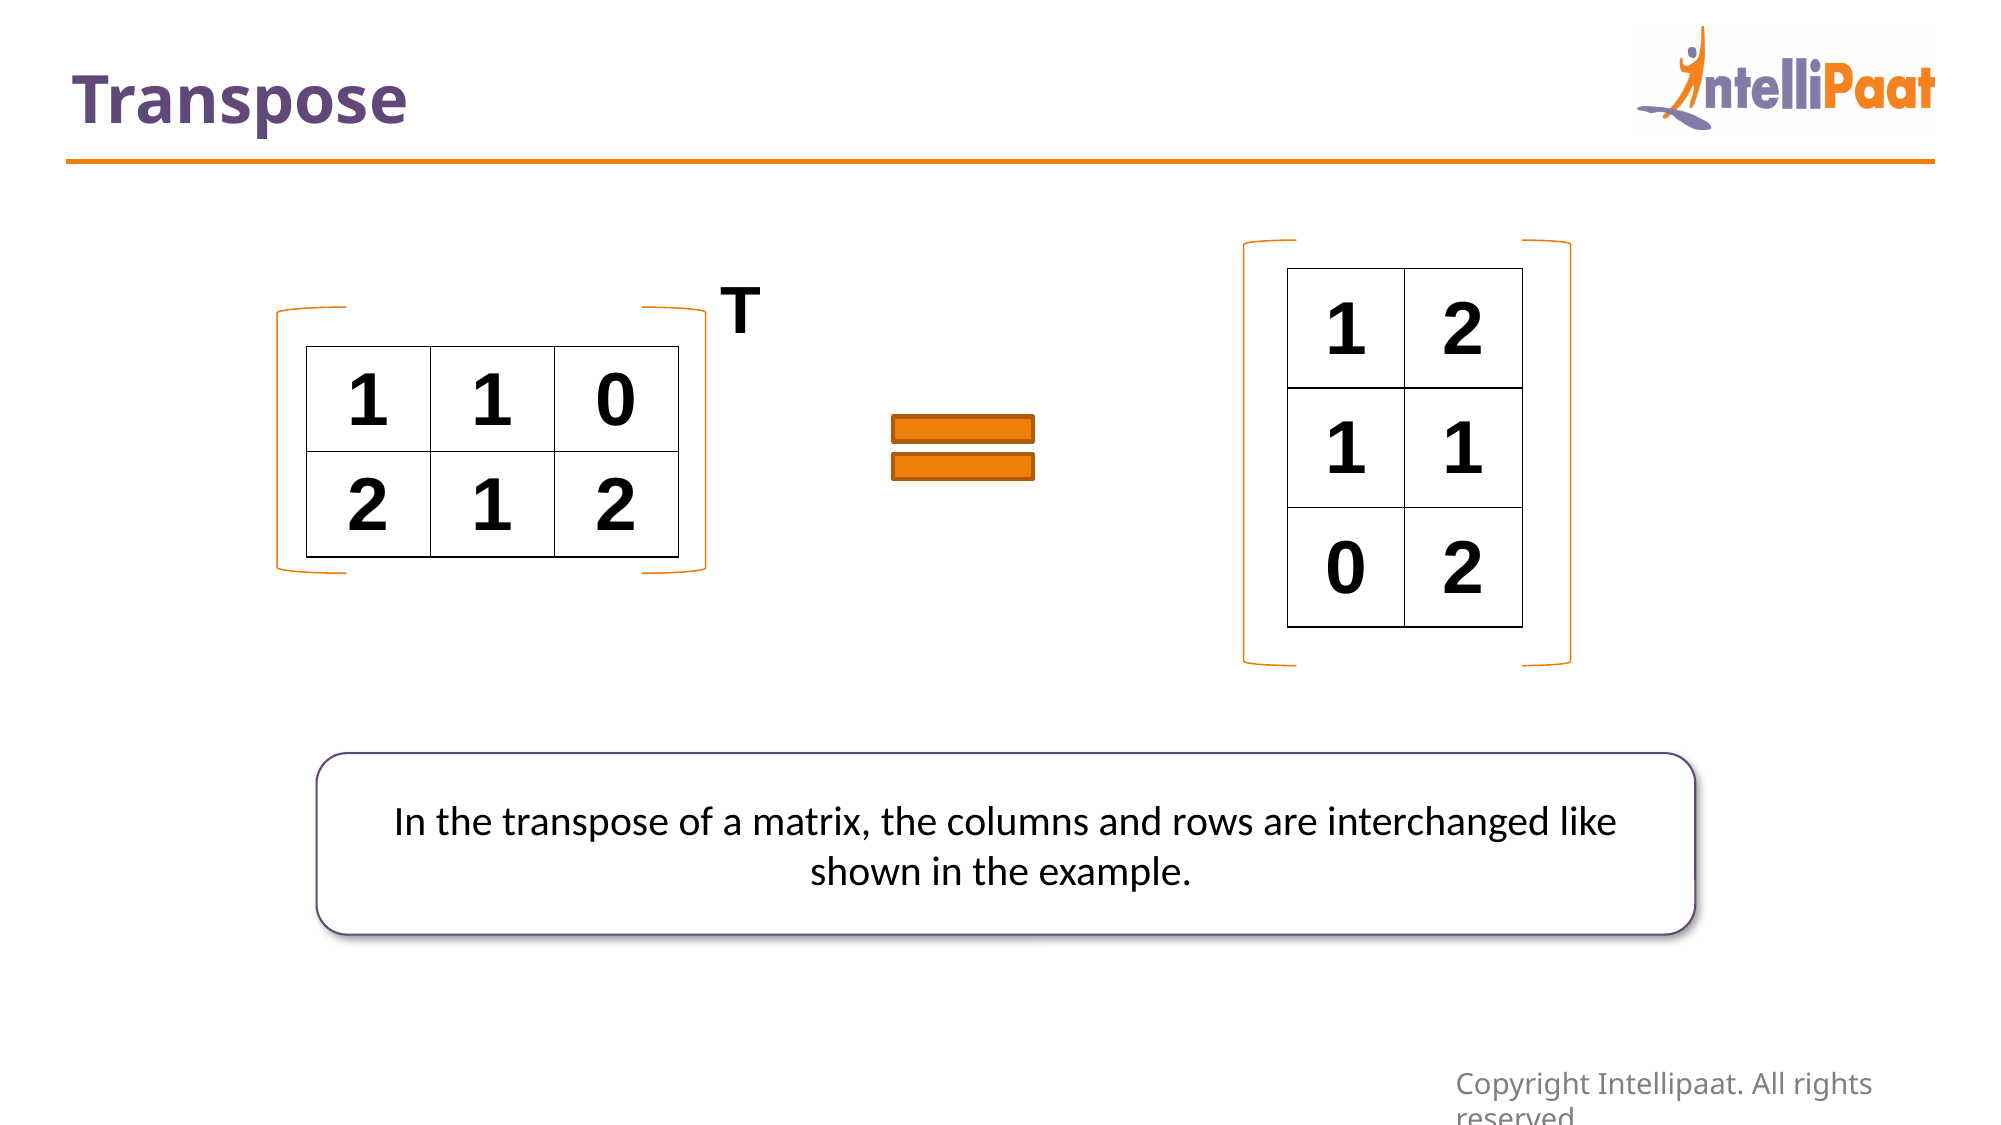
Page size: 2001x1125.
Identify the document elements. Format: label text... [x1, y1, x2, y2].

text_box Transpose [71, 33, 1492, 160]
text_box [893, 454, 1033, 480]
text_box T [705, 259, 810, 355]
picture [1637, 26, 1935, 130]
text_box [1243, 239, 1571, 666]
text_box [276, 306, 706, 574]
text_box In the transpose of a matrix, the columns and rows are interchanged like shown in the example. [316, 753, 1696, 935]
text_box [893, 416, 1033, 442]
